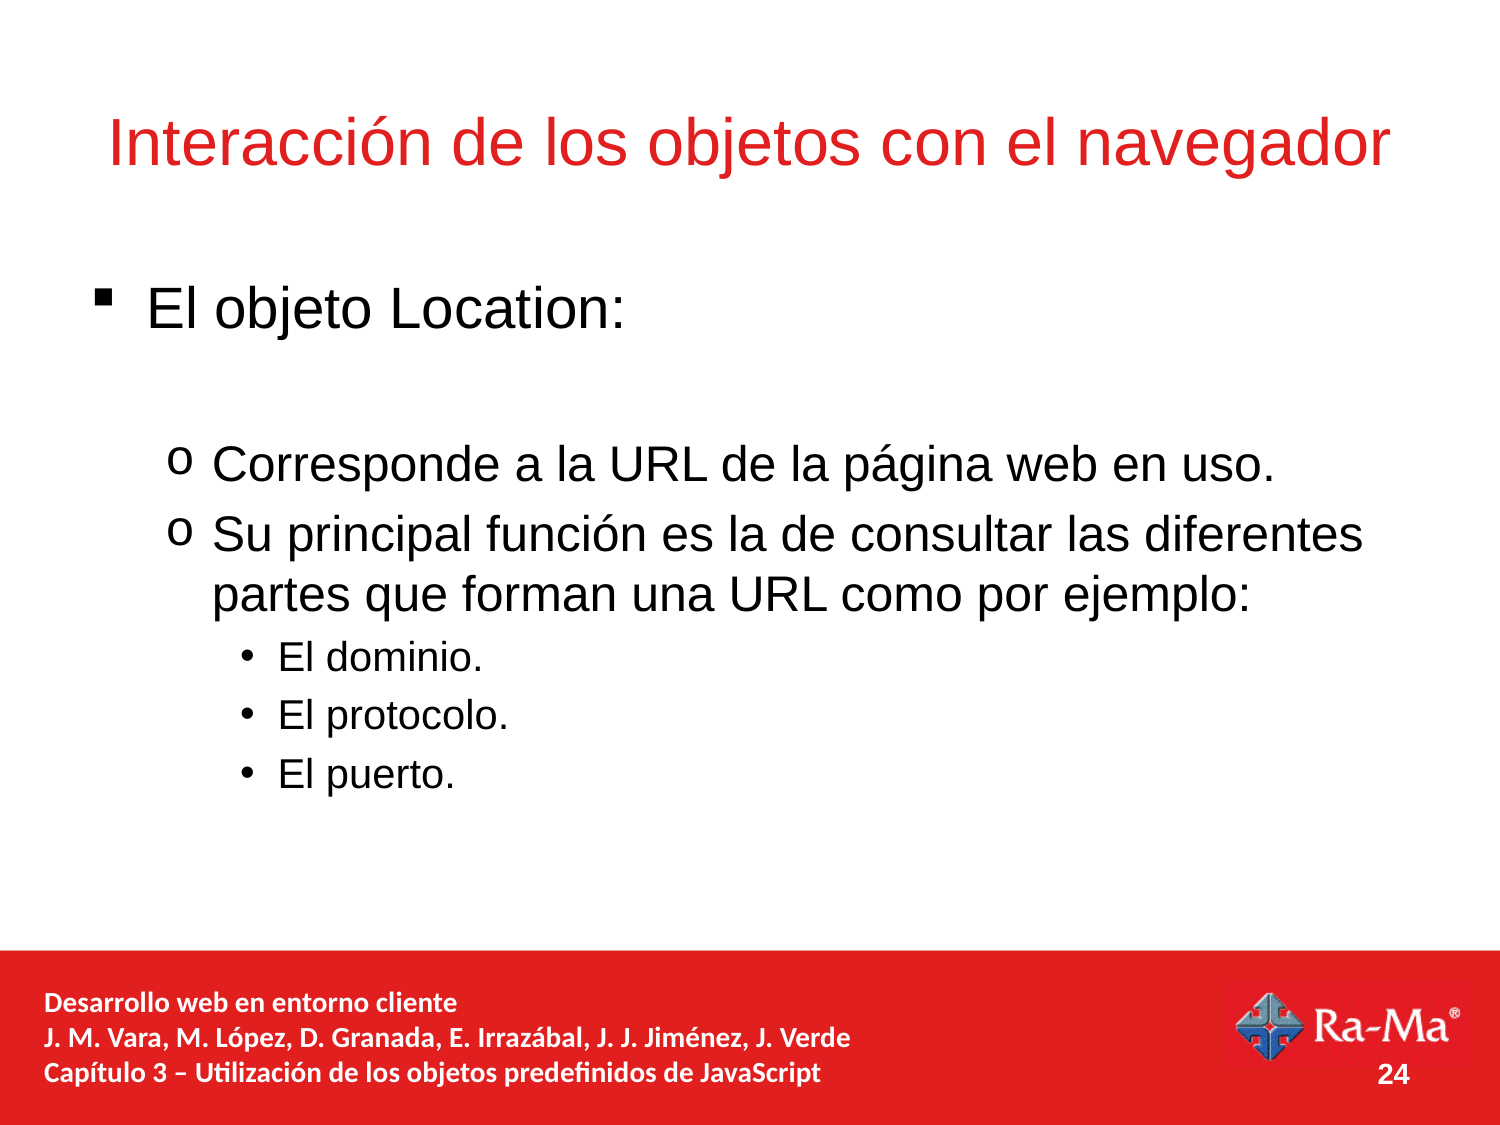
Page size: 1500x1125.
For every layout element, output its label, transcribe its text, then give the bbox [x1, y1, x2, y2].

picture [0, 0, 1500, 1125]
list El objeto Location: Corresponde a la URL de la página web en uso. Su principal función es la de consultar las diferentes partes que forman una URL como por ejemplo: El dominio. El protocolo. El puerto. [75, 262, 1425, 929]
footer Desarrollo web en entorno cliente J. M. Vara, M. López, D. Granada, E. Irrazábal, J. J. Jiménez, J. Verde Capítulo 3 – Utilización de los objetos predefinidos de JavaScript [29, 975, 1058, 1099]
slide_number 24 [1074, 1042, 1425, 1103]
title Interacción de los objetos con el navegador [75, 45, 1425, 233]
